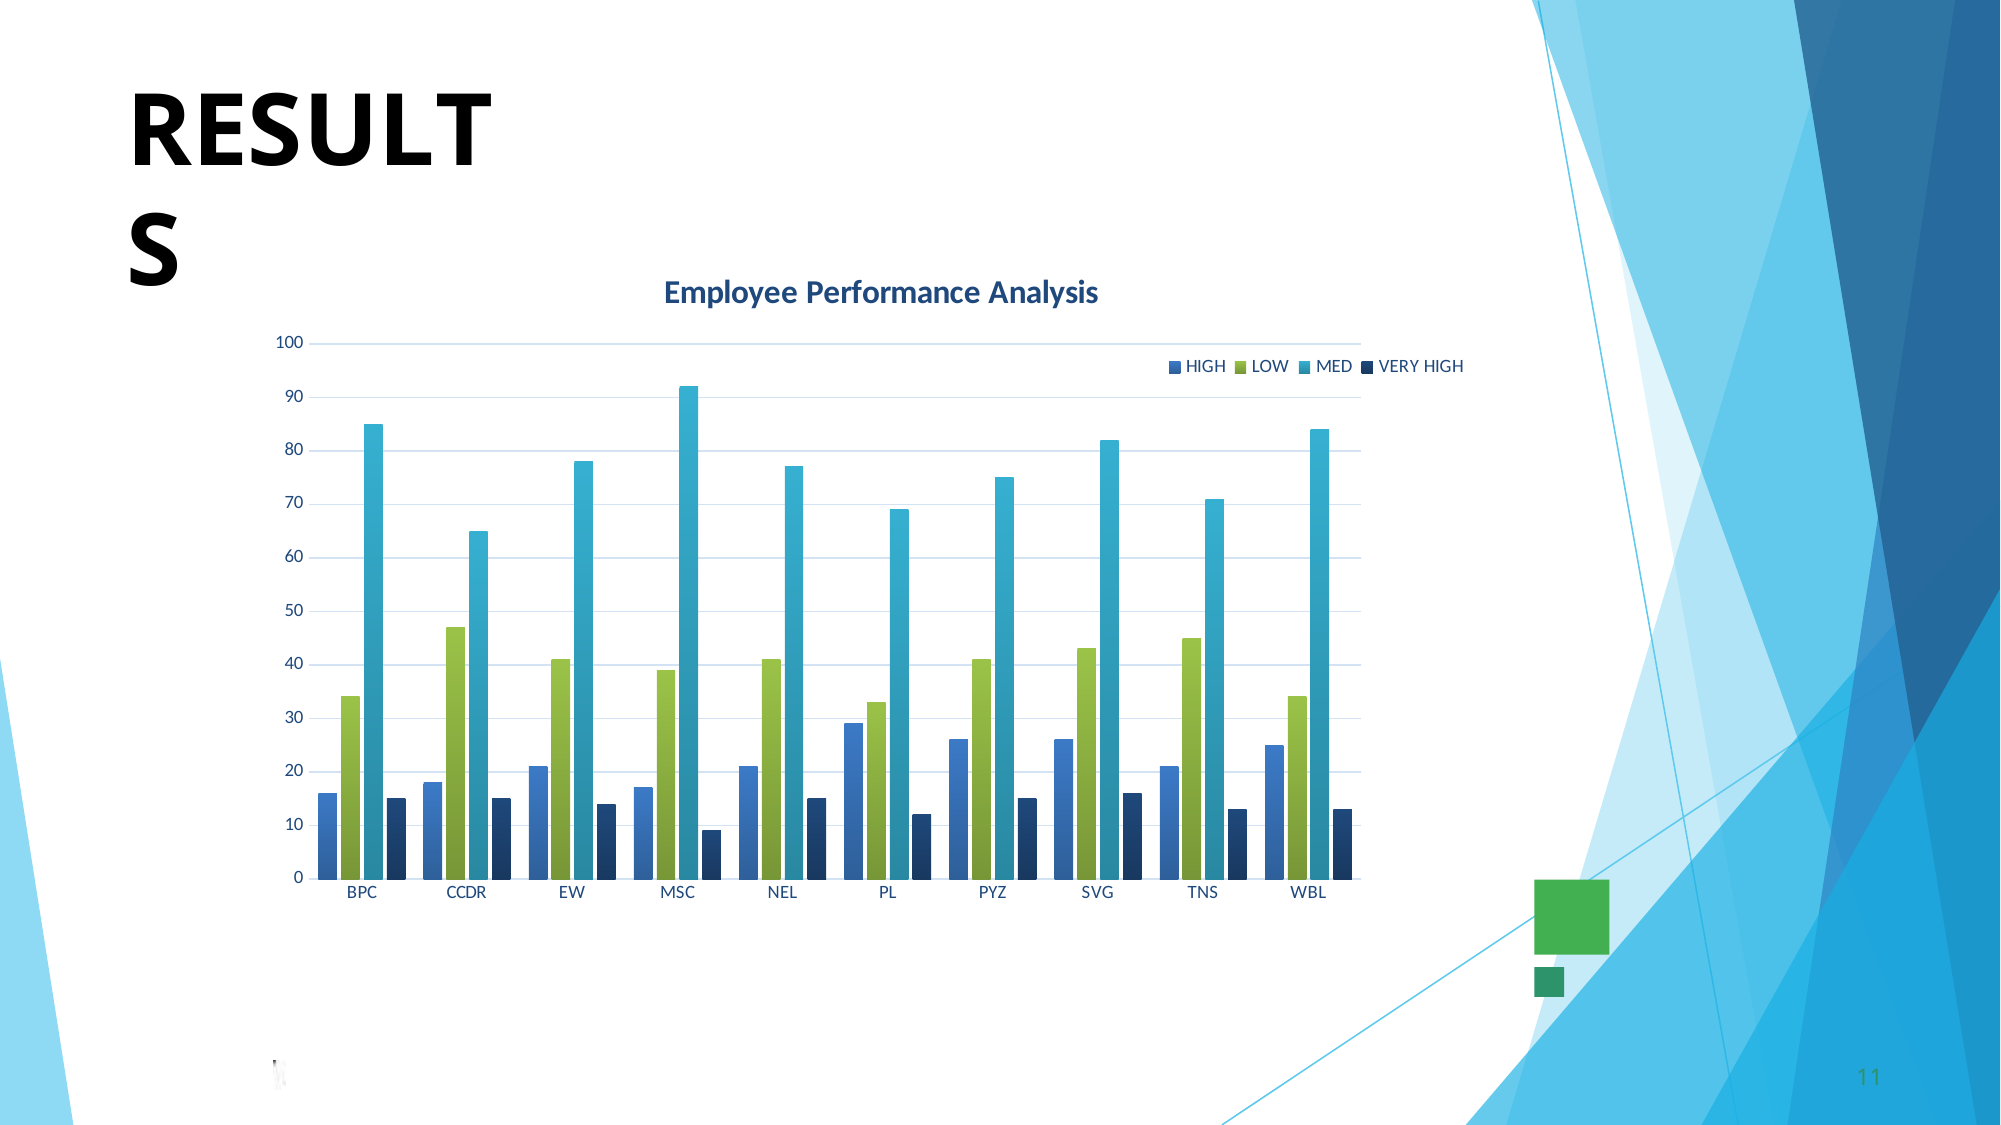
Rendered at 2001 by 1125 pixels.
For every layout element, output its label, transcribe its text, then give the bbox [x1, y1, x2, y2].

picture [273, 1060, 287, 1091]
chart [249, 246, 1513, 918]
text_box 11 [1849, 1061, 1888, 1095]
title RESULTS [123, 63, 524, 306]
text_box [1534, 879, 1610, 955]
text_box [1534, 967, 1565, 997]
